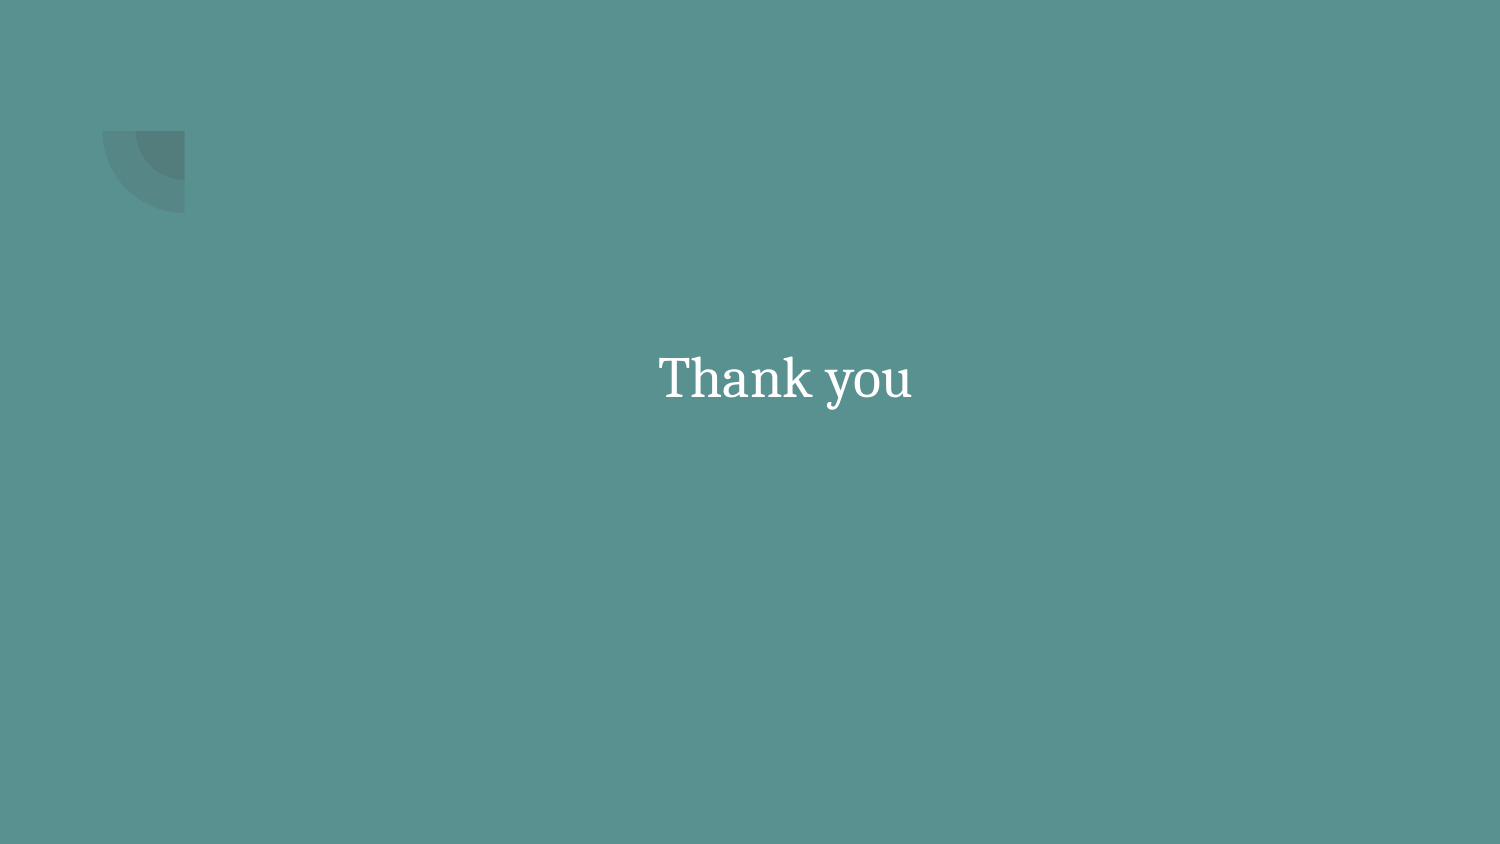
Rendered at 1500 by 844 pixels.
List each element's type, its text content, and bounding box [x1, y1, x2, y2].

title Thank you [208, 329, 1363, 494]
